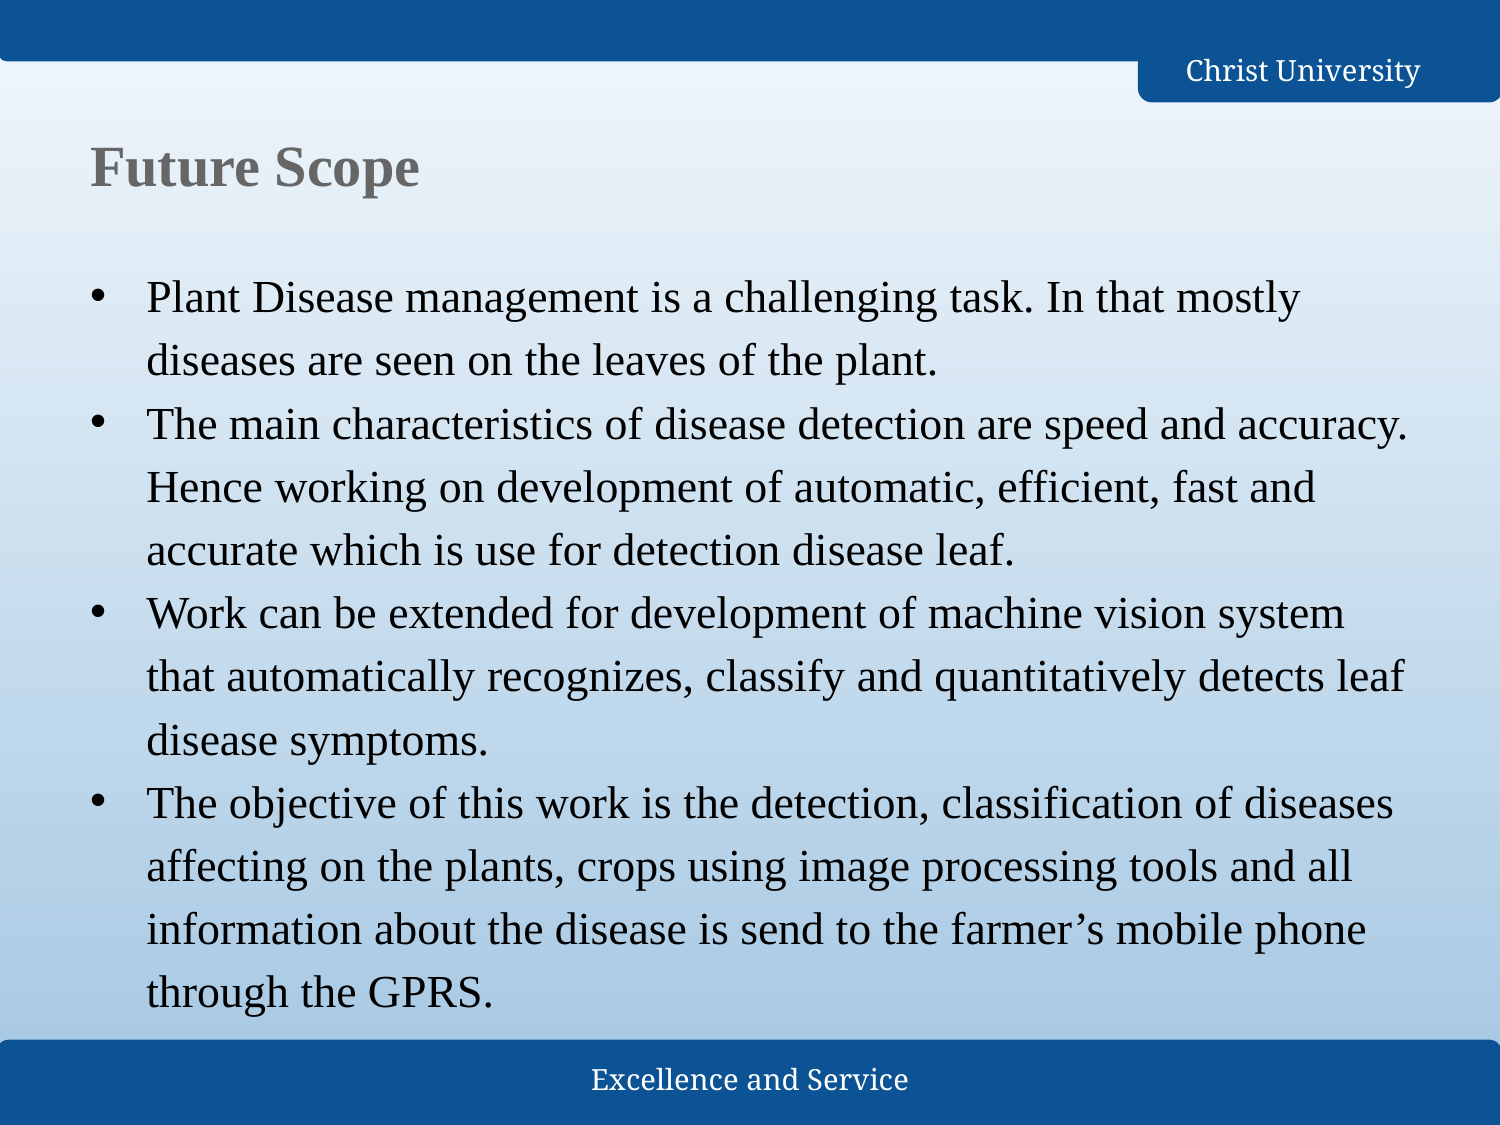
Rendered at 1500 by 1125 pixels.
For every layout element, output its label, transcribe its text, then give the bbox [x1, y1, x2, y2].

list Plant Disease management is a challenging task. In that mostly diseases are seen on the leaves of the plant. The main characteristics of disease detection are speed and accuracy. Hence working on development of automatic, efficient, fast and accurate which is use for detection disease leaf. Work can be extended for development of machine vision system that automatically recognizes, classify and quantitatively detects leaf disease symptoms. The objective of this work is the detection, classification of diseases affecting on the plants, crops using image processing tools and all information about the disease is send to the farmer’s mobile phone through the GPRS. [75, 243, 1425, 1042]
title Future Scope [75, 100, 1425, 213]
